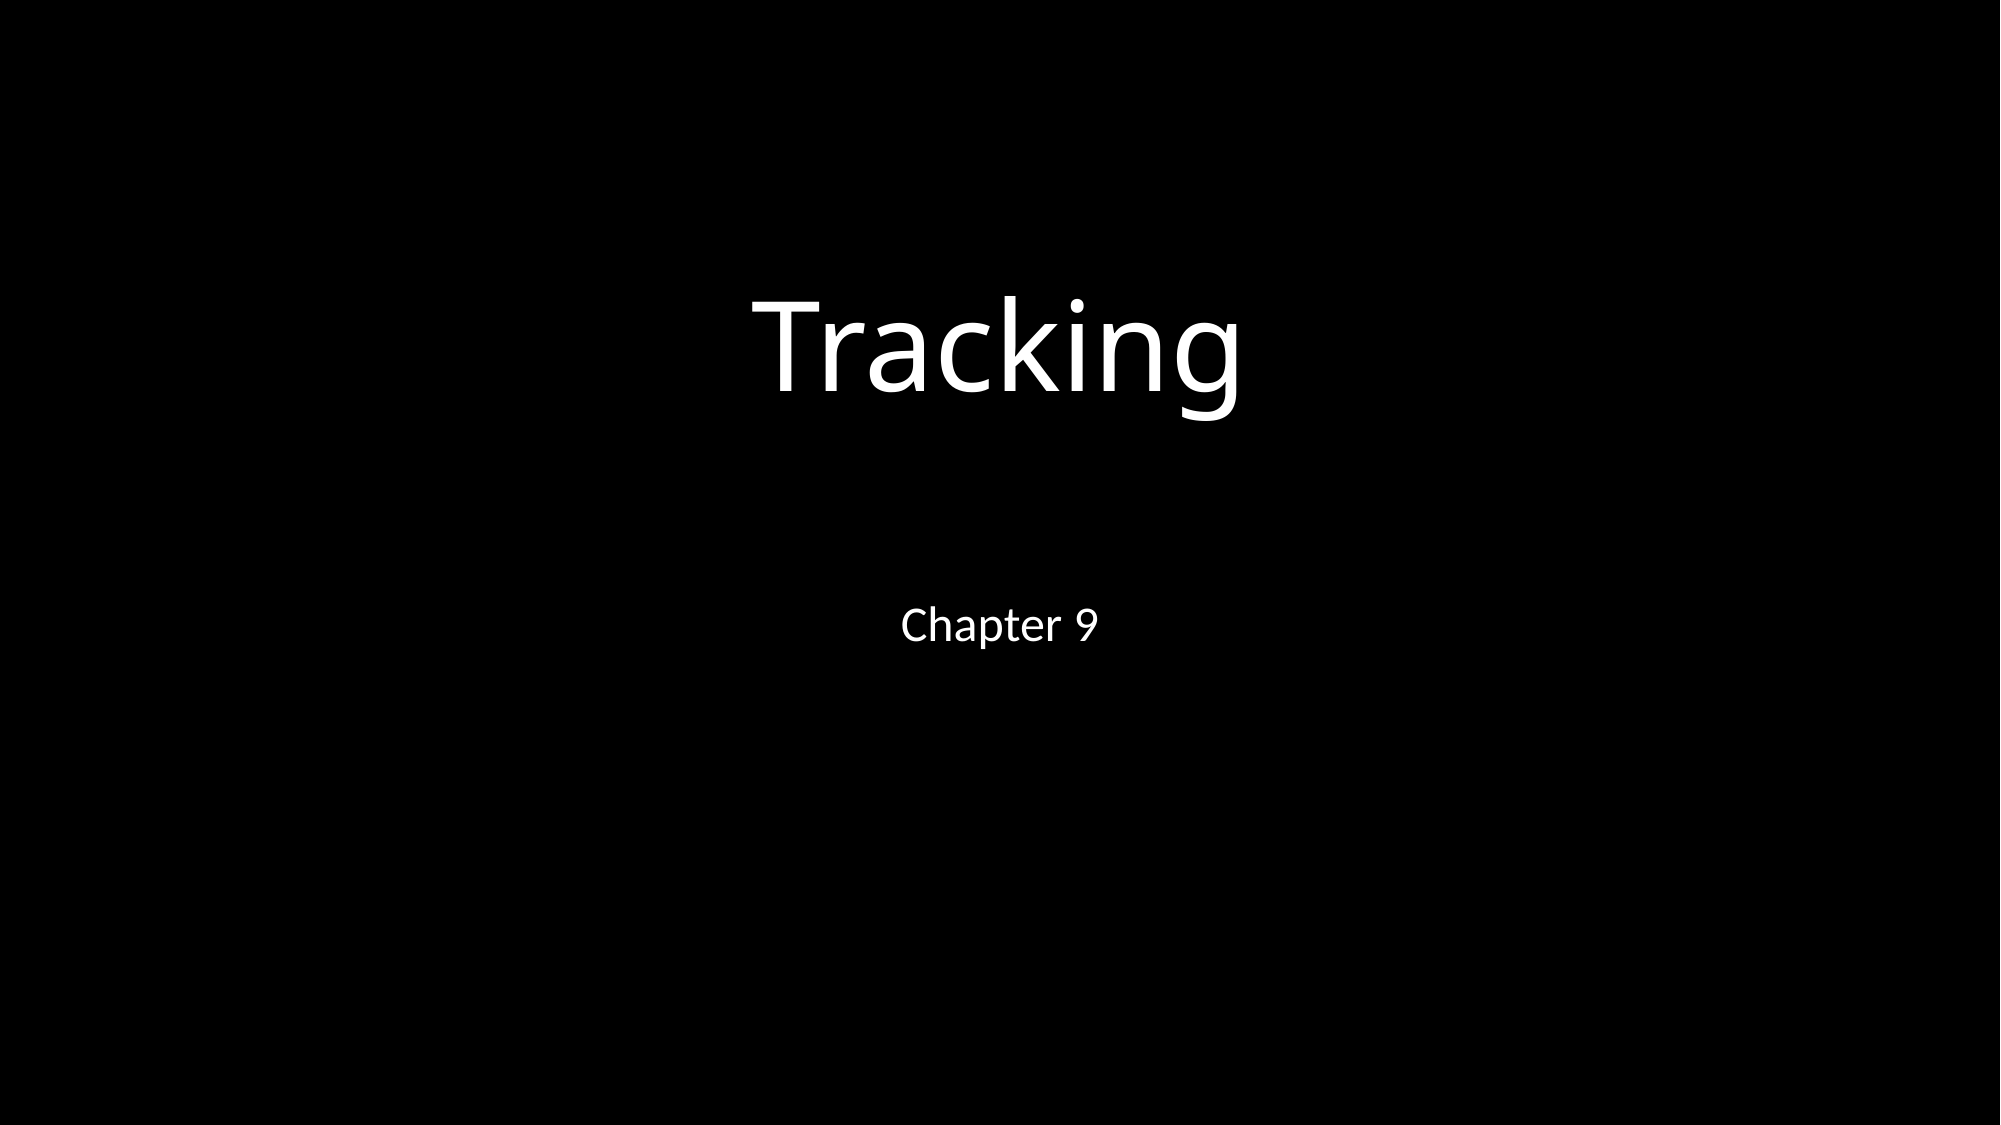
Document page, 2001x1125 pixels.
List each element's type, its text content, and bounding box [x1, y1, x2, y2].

subtitle Chapter 9 [249, 590, 1750, 863]
title Tracking [249, 184, 1750, 576]
